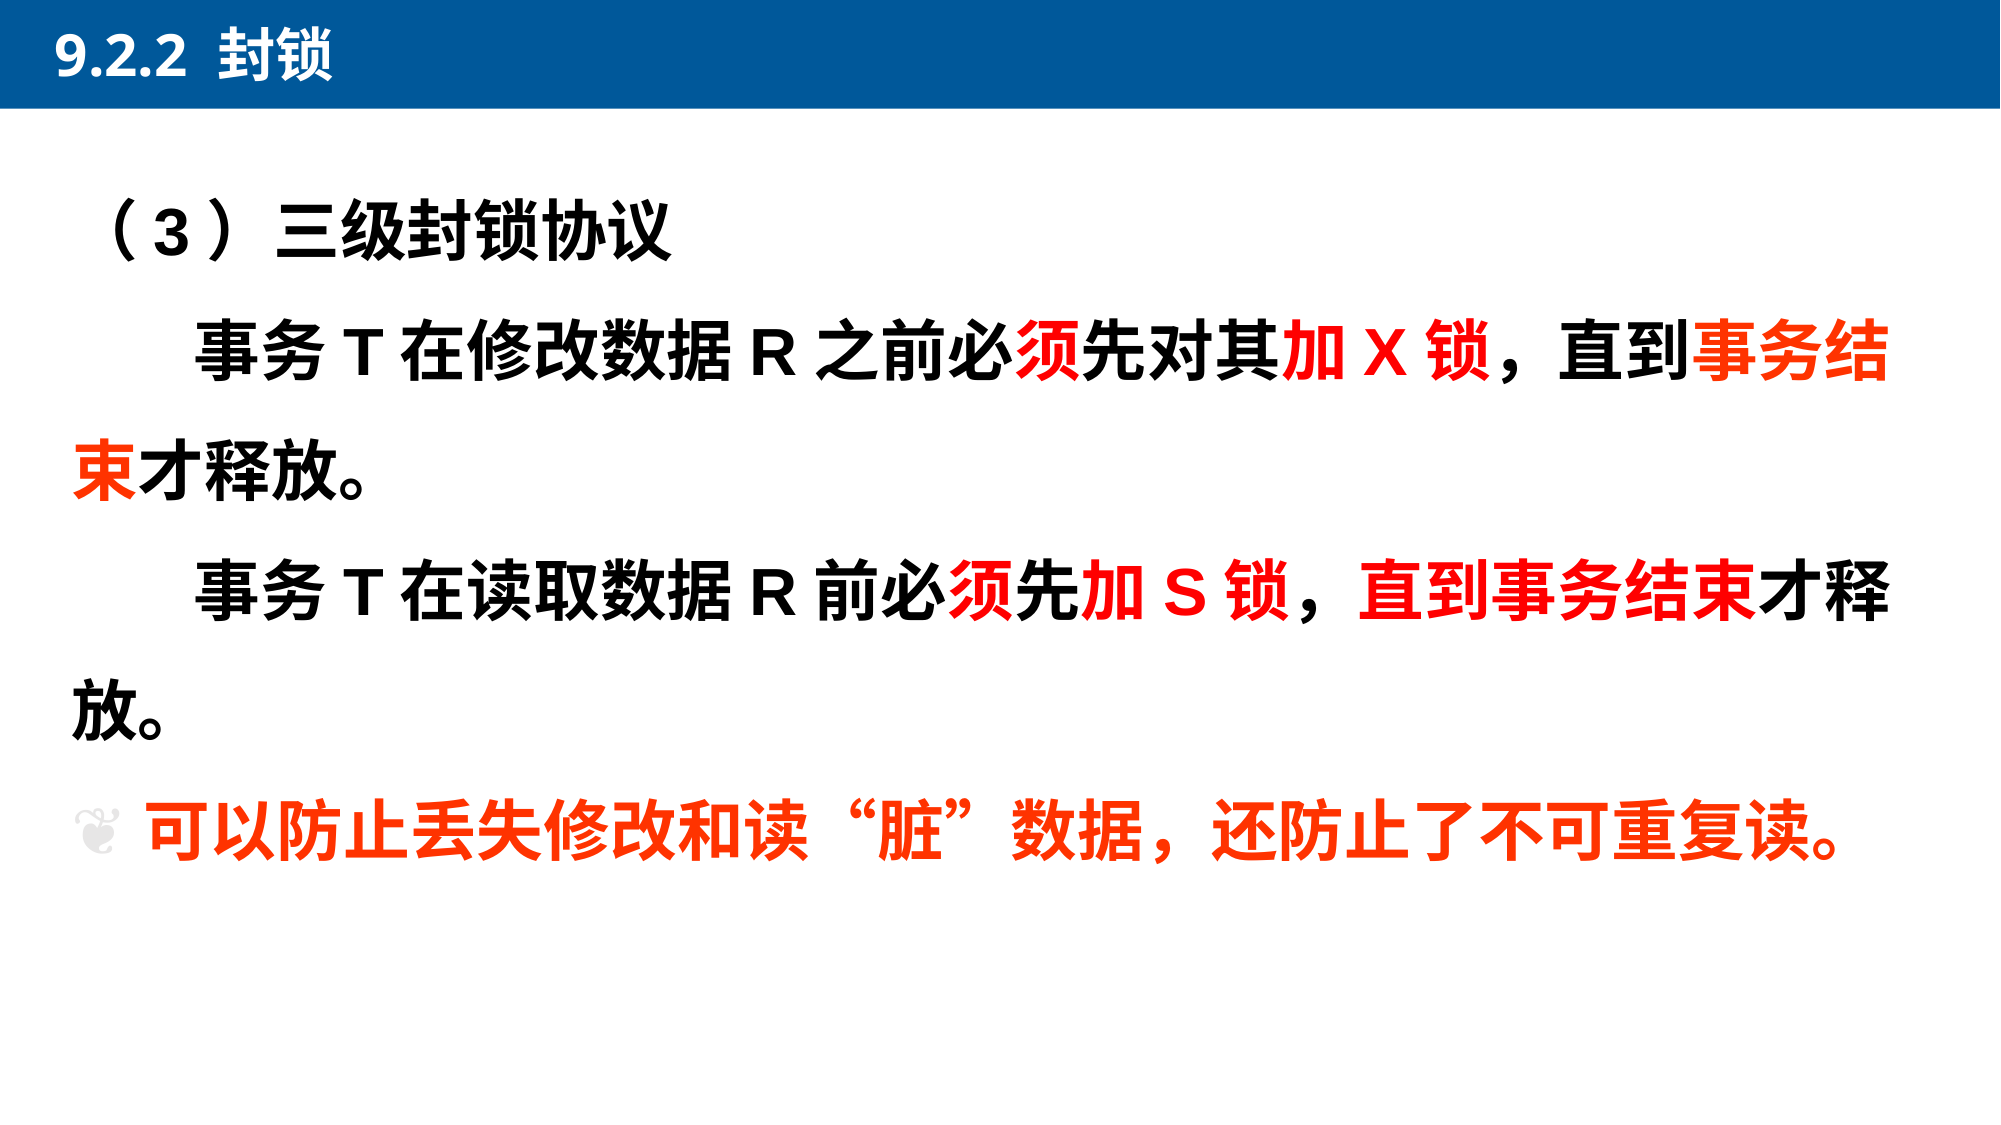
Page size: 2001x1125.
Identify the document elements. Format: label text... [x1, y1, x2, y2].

text_box [0, 0, 2000, 109]
text_box 9.2.2 封锁 [40, 10, 870, 96]
text_box （3）三级封锁协议 事务T在修改数据R之前必须先对其加X锁，直到事务结束才释放。 事务T在读取数据R前必须先加S锁，直到事务结束才释放。 ❦可以防止丢失修改和读“脏”数据，还防止了不可重复读。 [56, 141, 1913, 996]
